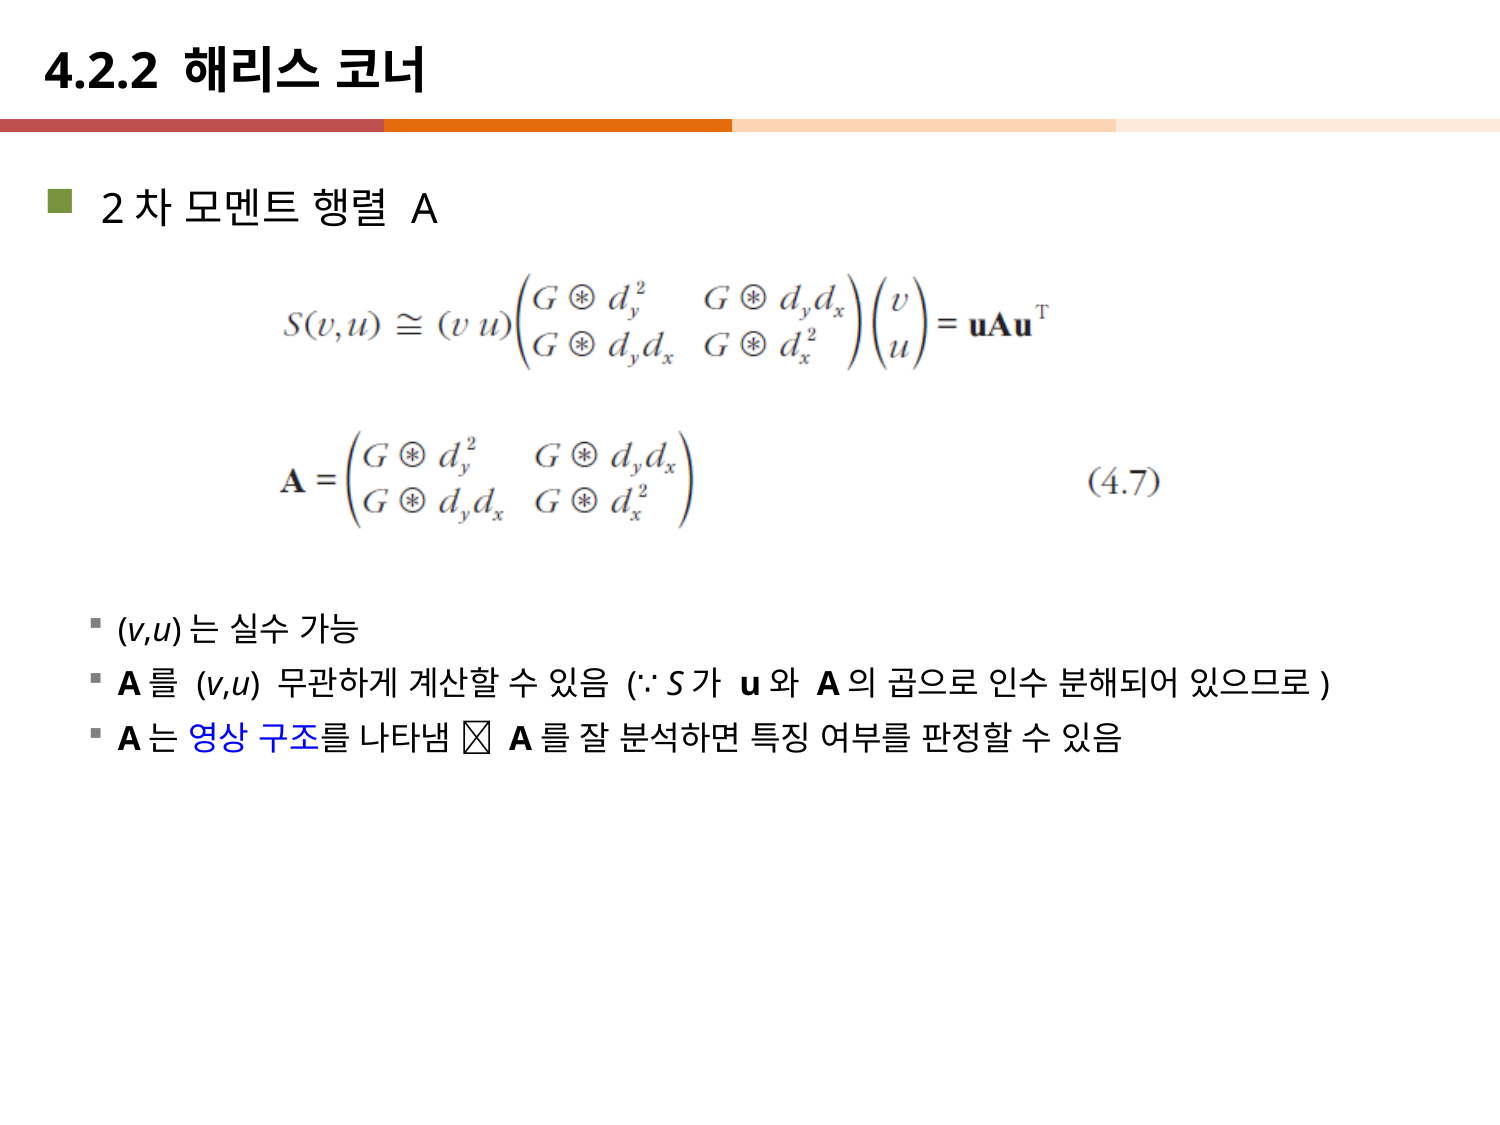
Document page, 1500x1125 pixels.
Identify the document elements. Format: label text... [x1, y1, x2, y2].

list 2차 모멘트 행렬 A (v,u)는 실수 가능 A를 (v,u) 무관하게 계산할 수 있음 (∵ S가 u와 A의 곱으로 인수 분해되어 있으므로) A는 영상 구조를 나타냄  A를 잘 분석하면 특징 여부를 판정할 수 있음 [29, 148, 1471, 1083]
title 4.2.2 해리스 코너 [29, 23, 1270, 114]
picture [265, 420, 1173, 546]
picture [265, 255, 1058, 398]
